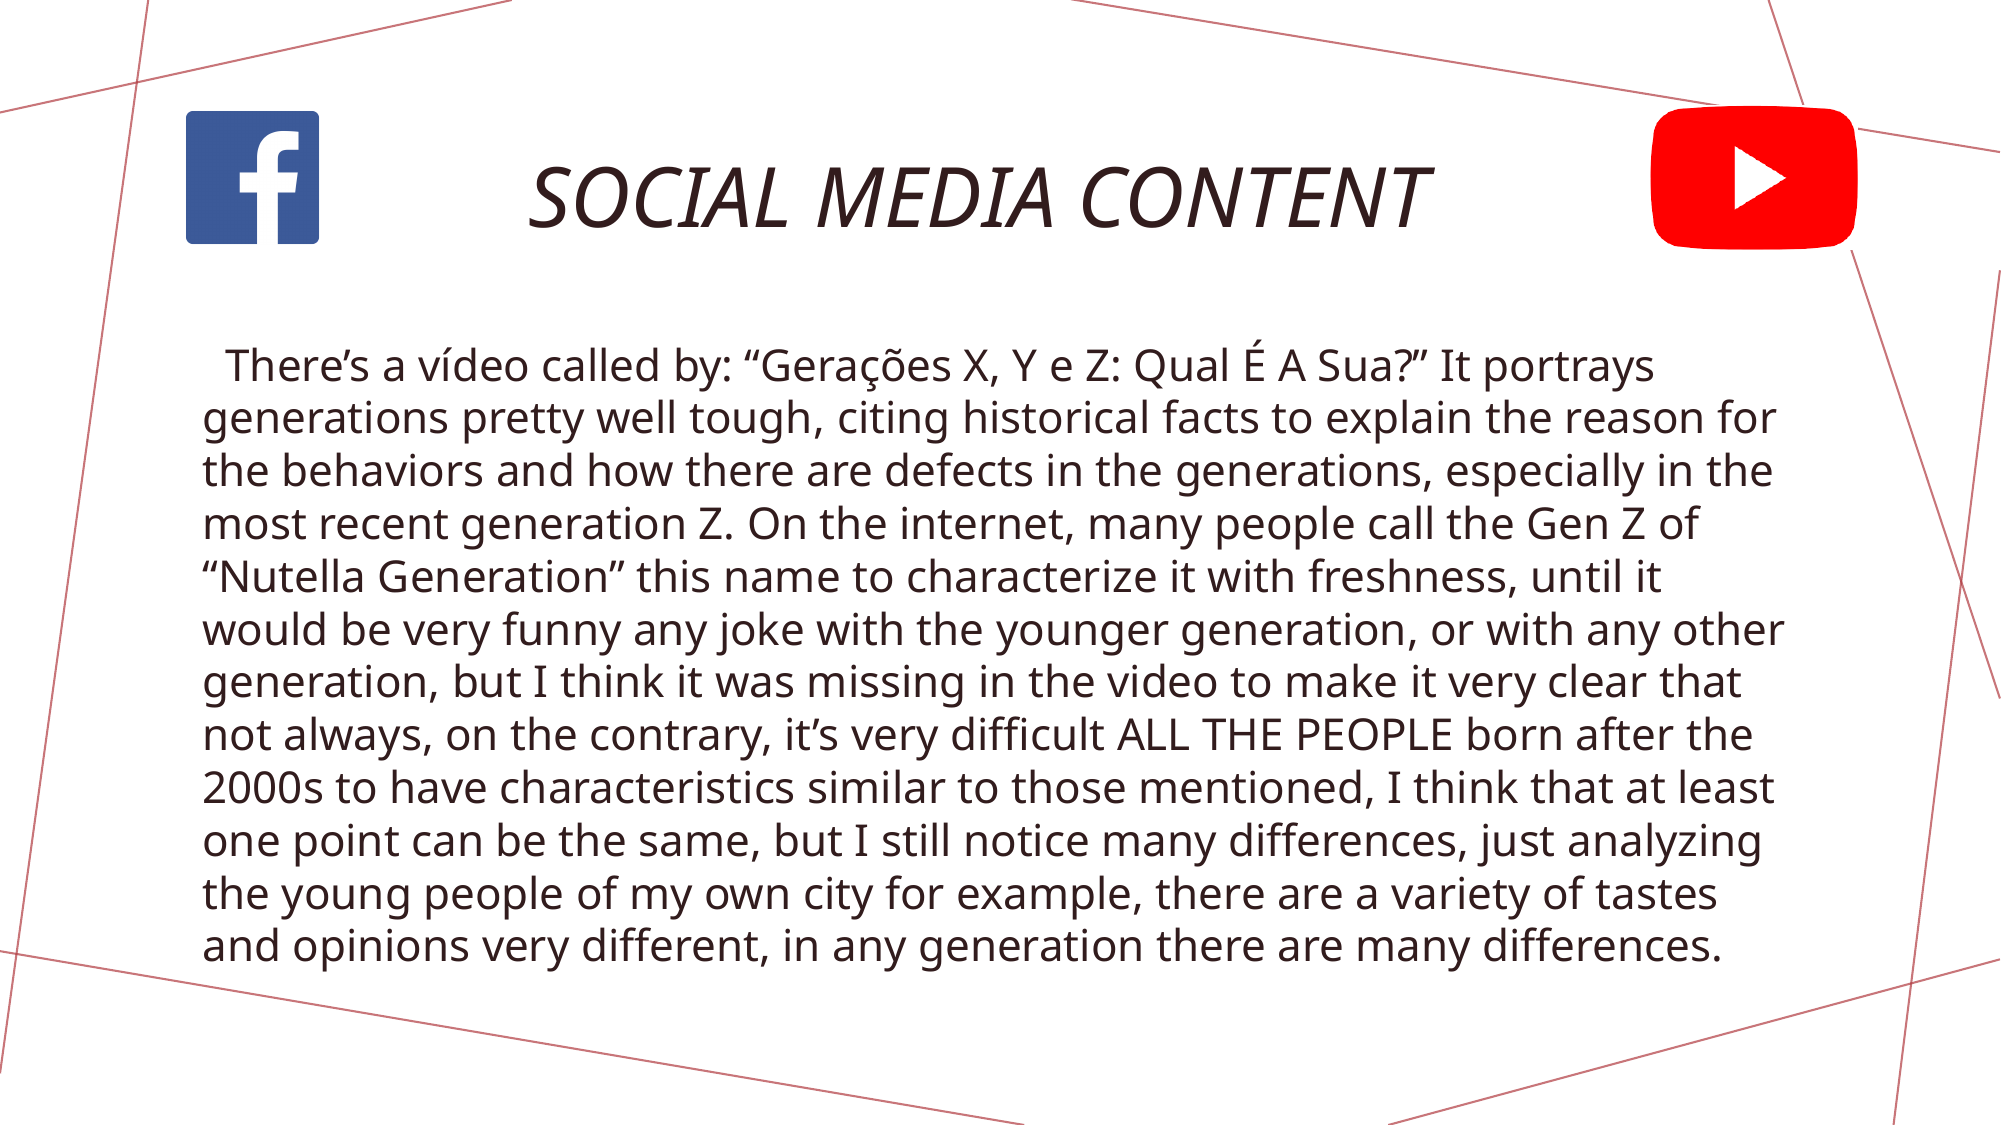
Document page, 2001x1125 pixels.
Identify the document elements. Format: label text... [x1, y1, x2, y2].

picture [1650, 105, 1858, 250]
picture [180, 105, 325, 250]
list There’s a vídeo called by: “Gerações X, Y e Z: Qual É A Sua?” It portrays generations pretty well tough, citing historical facts to explain the reason for the behaviors and how there are defects in the generations, especially in the most recent generation Z. On the internet, many people call the Gen Z of “Nutella Generation” this name to characterize it with freshness, until it would be very funny any joke with the younger generation, or with any other generation, but I think it was missing in the video to make it very clear that not always, on the contrary, it’s very difficult ALL THE PEOPLE born after the 2000s to have characteristics similar to those mentioned, I think that at least one point can be the same, but I still notice many differences, just analyzing the young people of my own city for example, there are a variety of tastes and opinions very different, in any generation there are many differences. [187, 329, 1813, 990]
title Social media Content [187, 87, 1770, 315]
